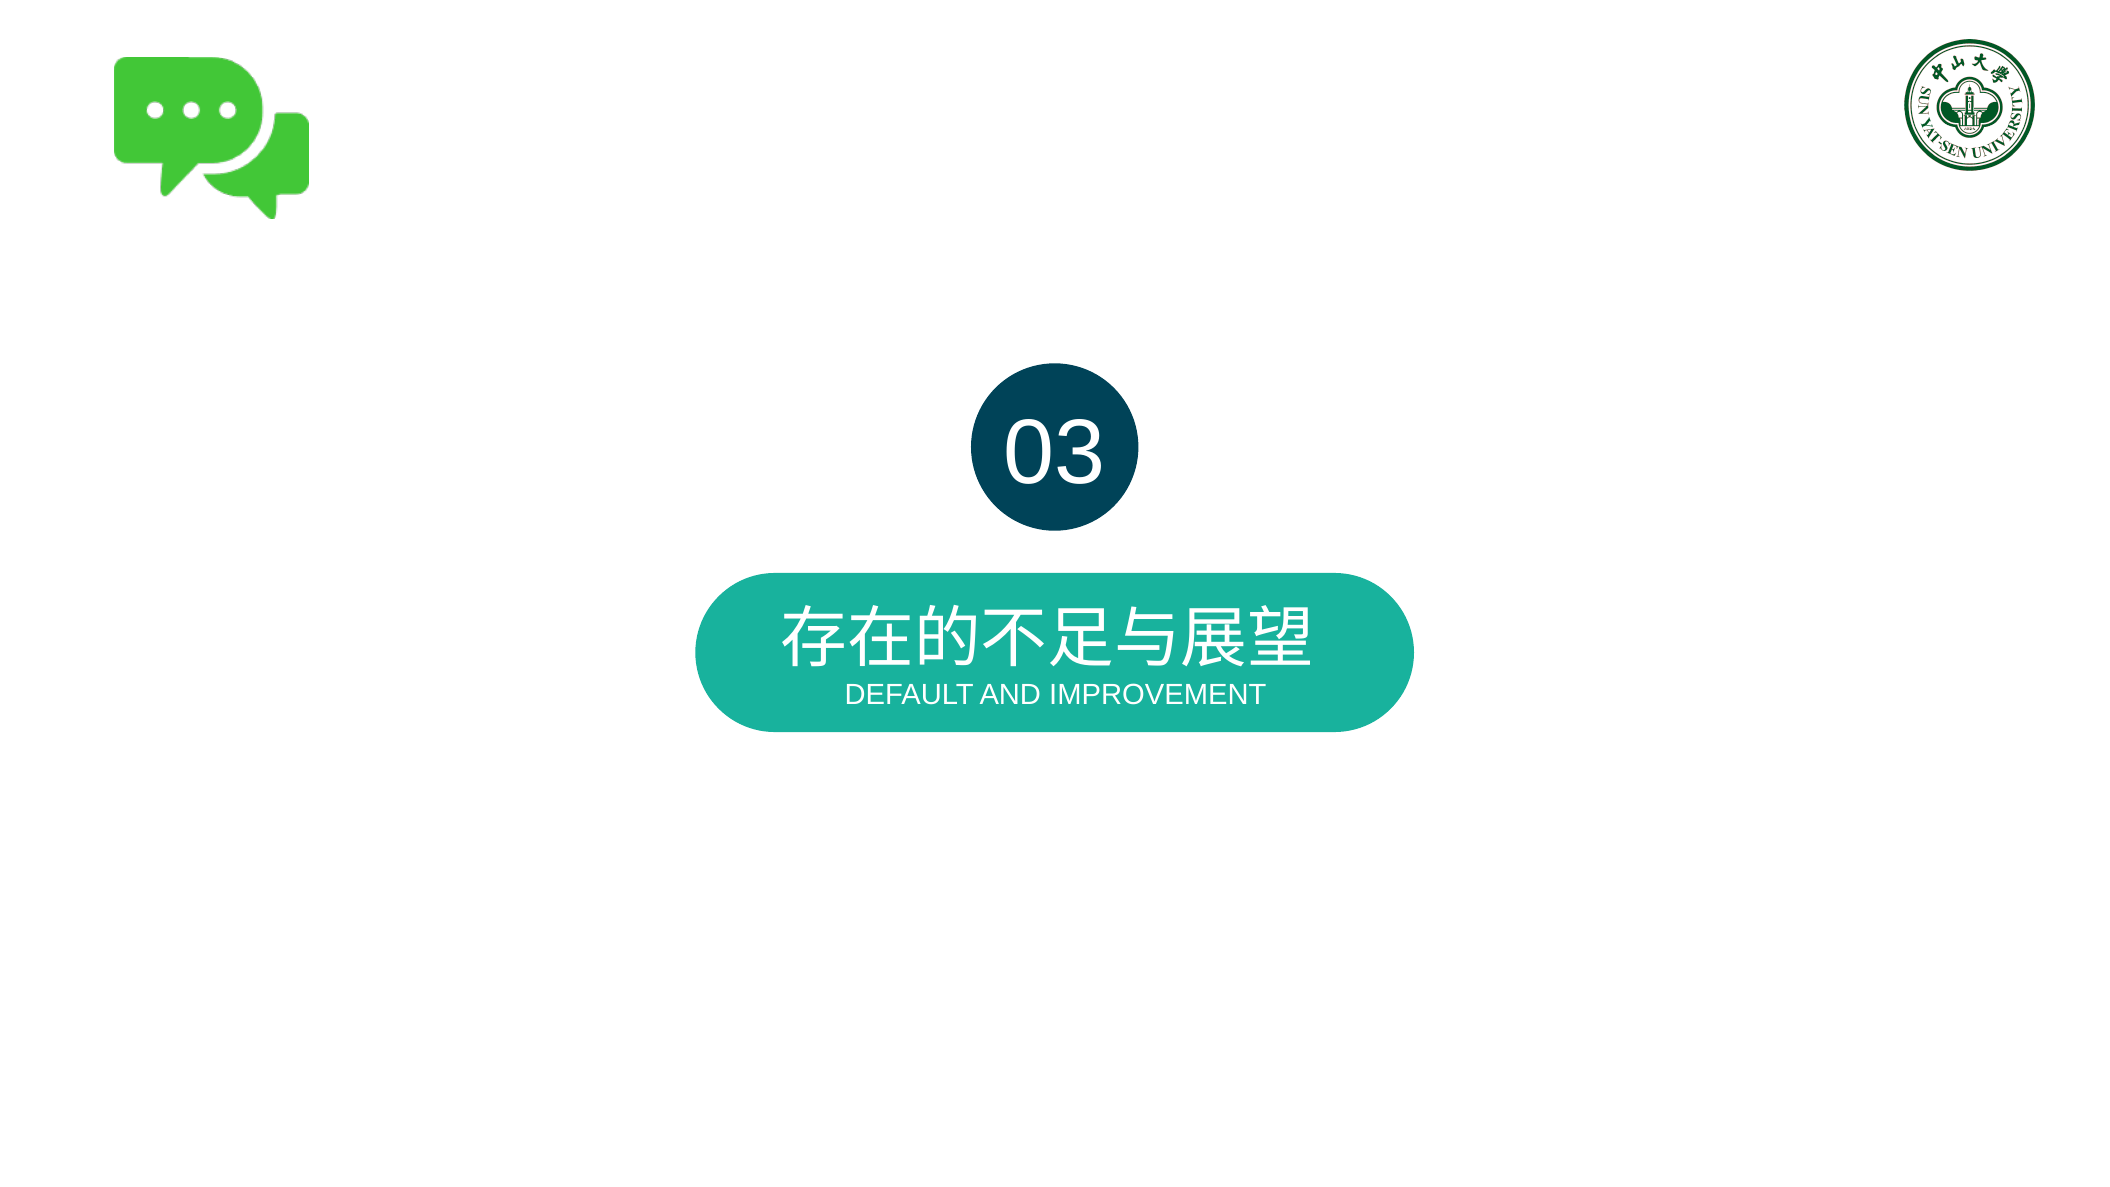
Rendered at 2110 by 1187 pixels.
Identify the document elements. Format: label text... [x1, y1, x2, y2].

picture [114, 57, 309, 219]
text_box 03 [969, 362, 1140, 532]
picture [1904, 39, 2035, 171]
text_box [694, 571, 1416, 734]
